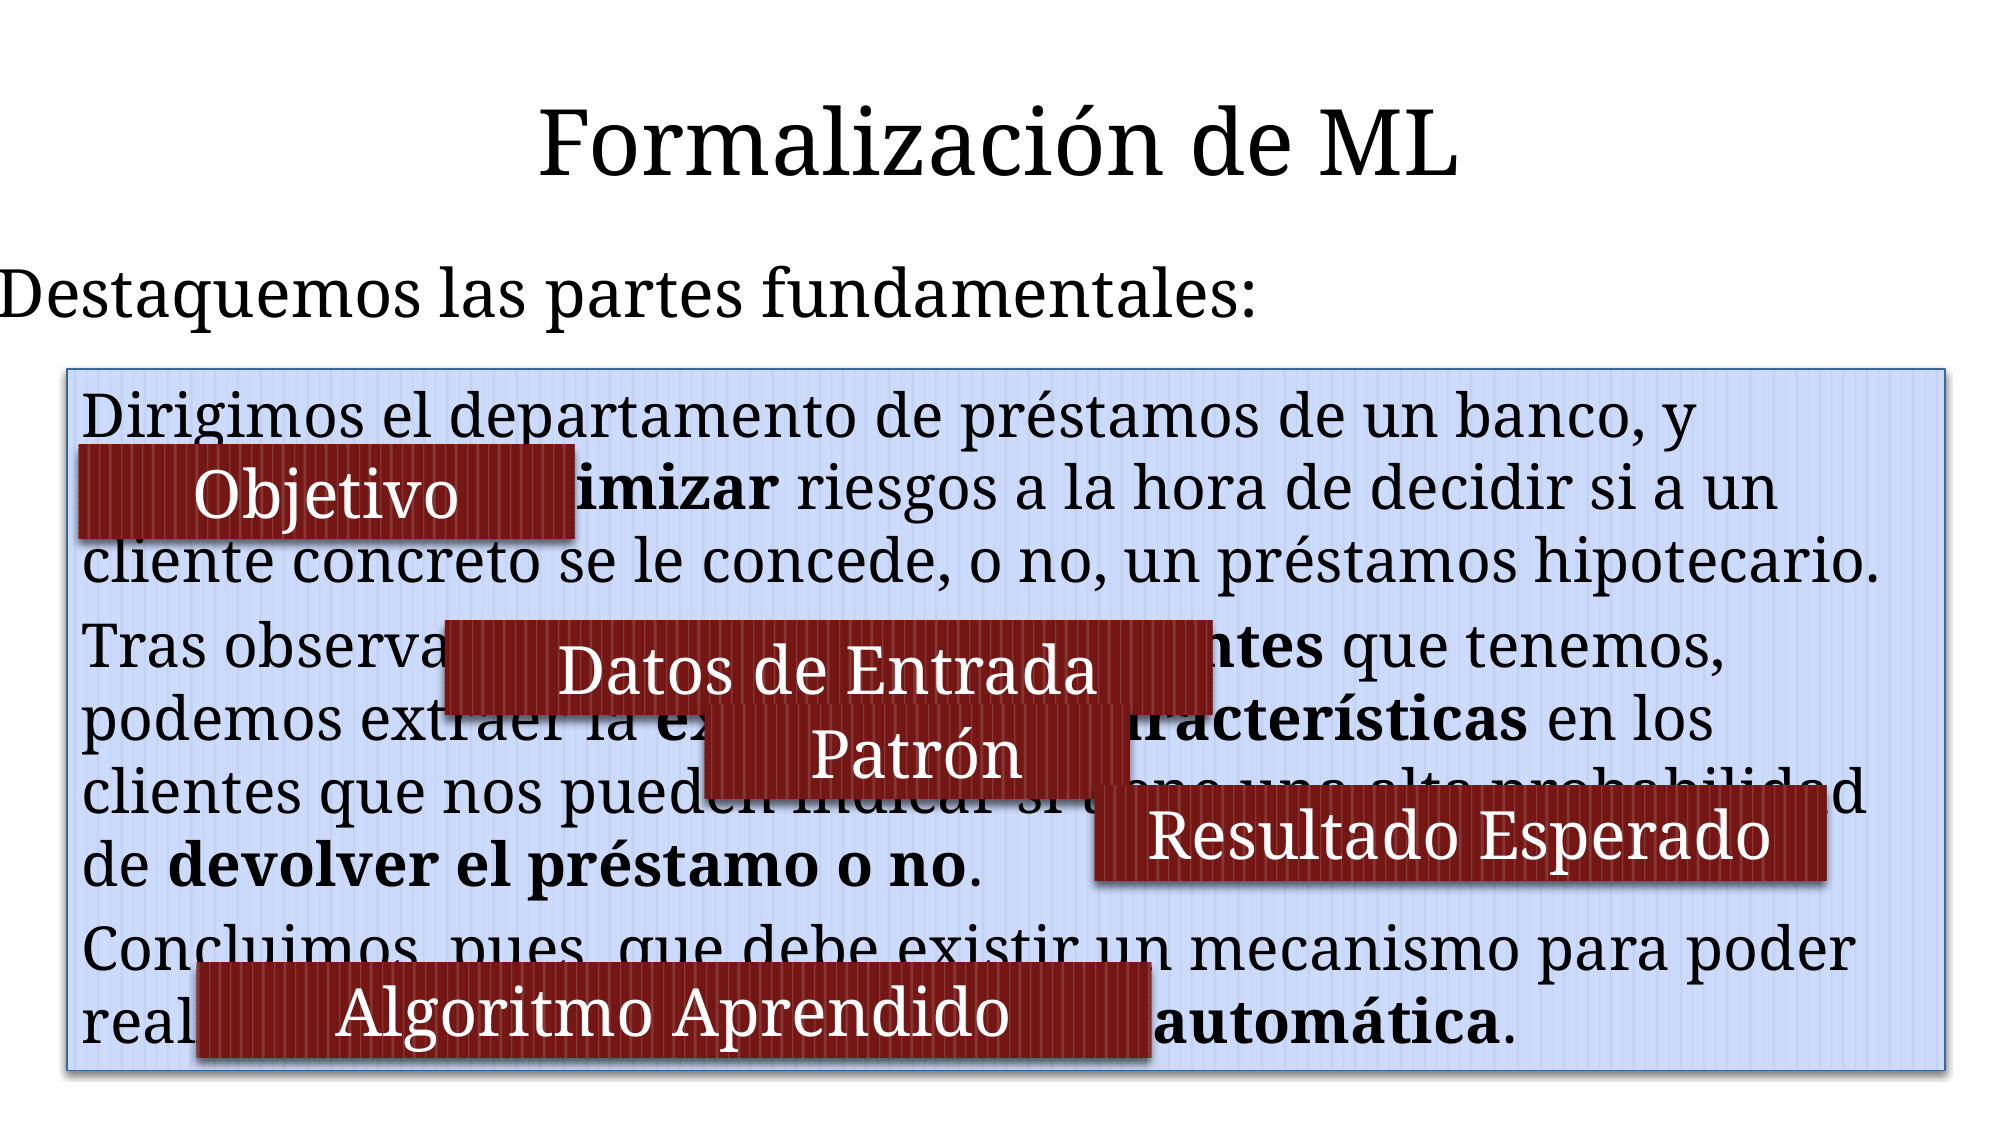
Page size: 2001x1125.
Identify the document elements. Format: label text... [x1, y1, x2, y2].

text_box Destaquemos las partes fundamentales: [0, 243, 1292, 339]
text_box Patrón [704, 704, 1130, 799]
list Dirigimos el departamento de préstamos de un banco, y necesitamos minimizar riesgos a la hora de decidir si a un cliente concreto se le concede, o no, un préstamos hipotecario. Tras observar la base de datos de clientes que tenemos, podemos extraer la existencia de características en los clientes que nos pueden indicar si tiene una alta probabilidad de devolver el préstamo o no. Concluimos, pues, que debe existir un mecanismo para poder realizar esta clasificación de forma automática. [66, 368, 1946, 1071]
text_box Resultado Esperado [1094, 785, 1827, 881]
text_box Algoritmo Aprendido [196, 962, 1152, 1058]
text_box Datos de Entrada [444, 620, 1213, 715]
title Formalización de ML [99, 45, 1900, 233]
text_box Objetivo [78, 444, 575, 539]
